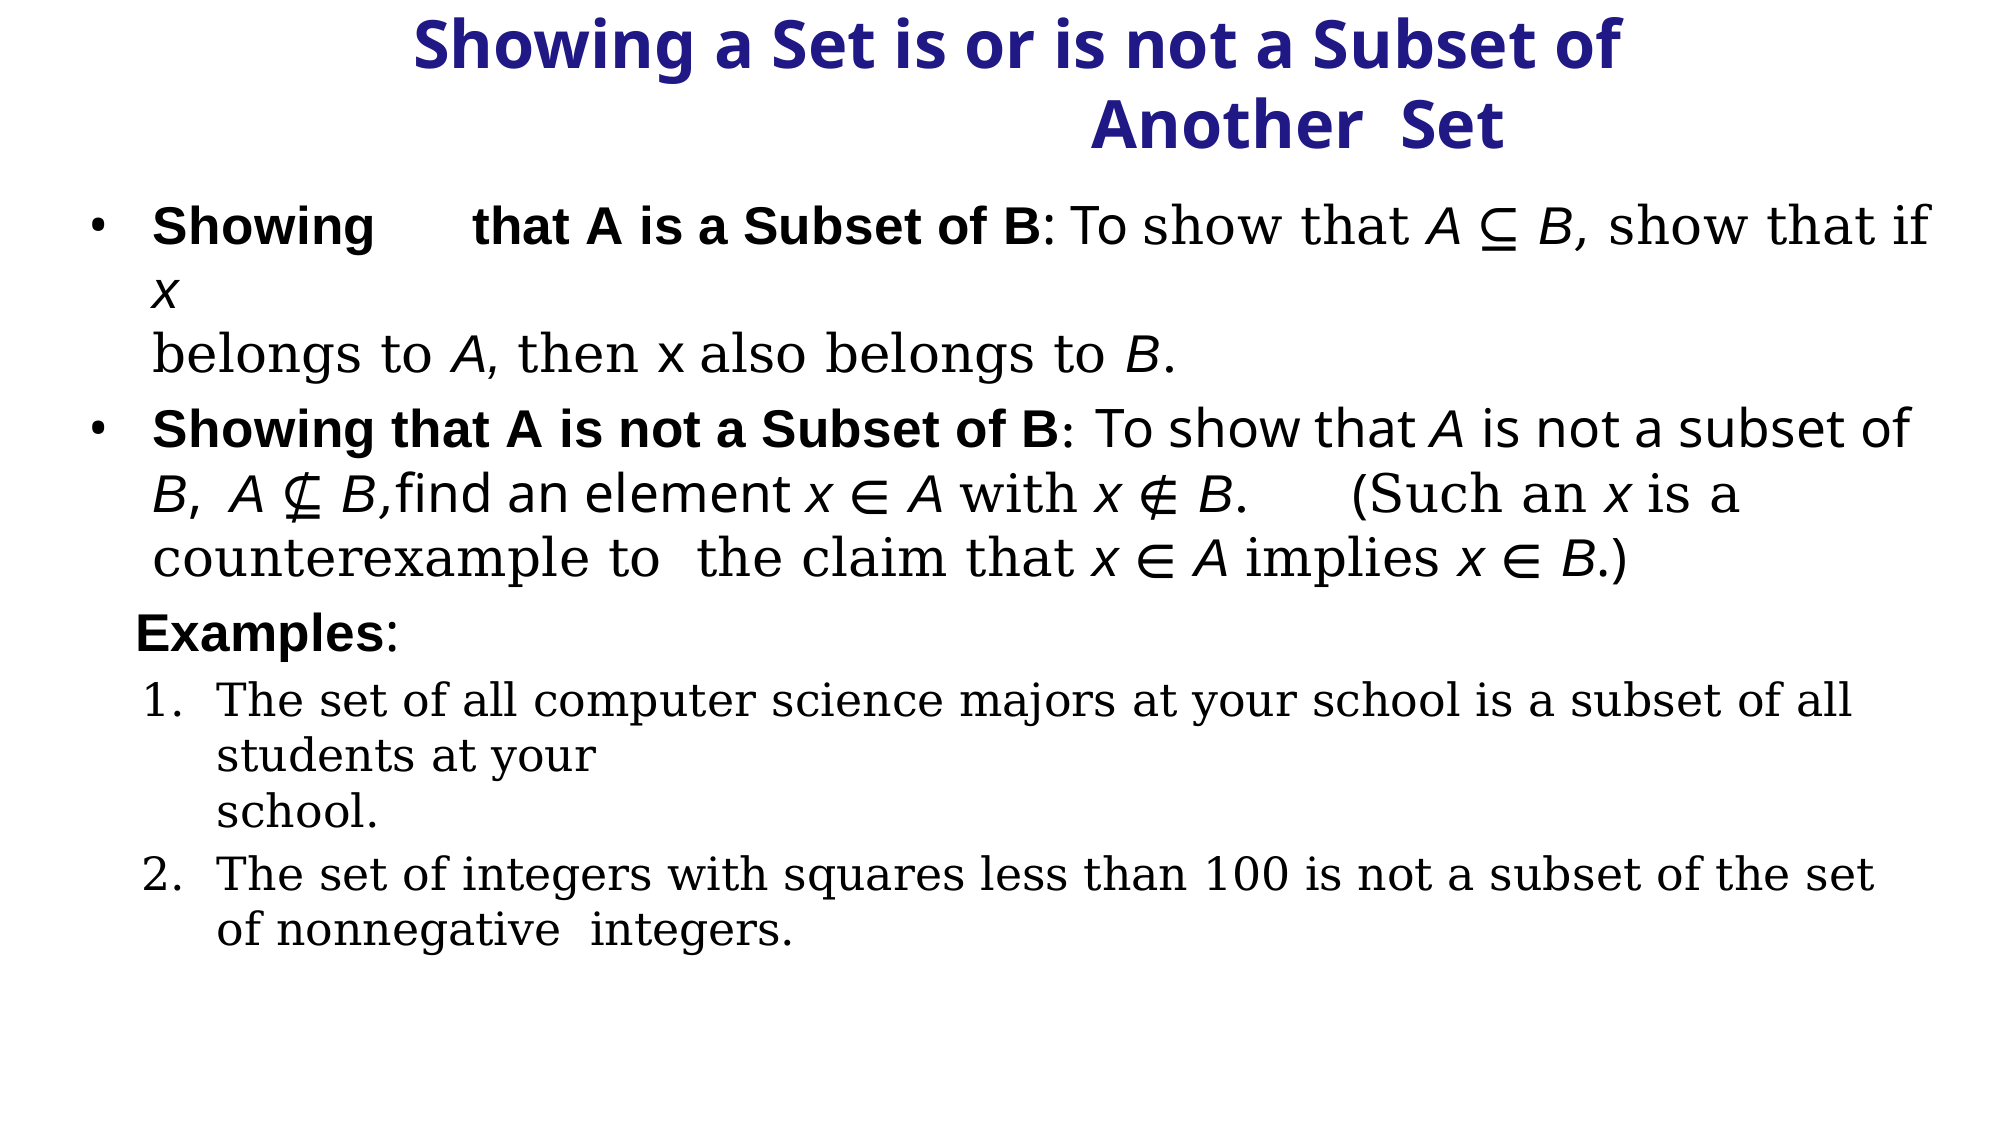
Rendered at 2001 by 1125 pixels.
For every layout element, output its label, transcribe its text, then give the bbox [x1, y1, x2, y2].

title Showing a Set is or is not a Subset of Another Set [411, 0, 1877, 190]
text_box Showing that A is a Subset of B: To show that A ⊆ B, show that if x belongs to A, then x also belongs to B. Showing that A is not a Subset of B: To show that A is not a subset of B, A ⊈ B, find an element x ∈ A with x ∉ B. (Such an x is a counterexample to the claim that x ∈ A implies x ∈ B.) Examples: The set of all computer science majors at your school is a subset of all students at your school. The set of integers with squares less than 100 is not a subset of the set of nonnegative integers. [86, 188, 1934, 955]
